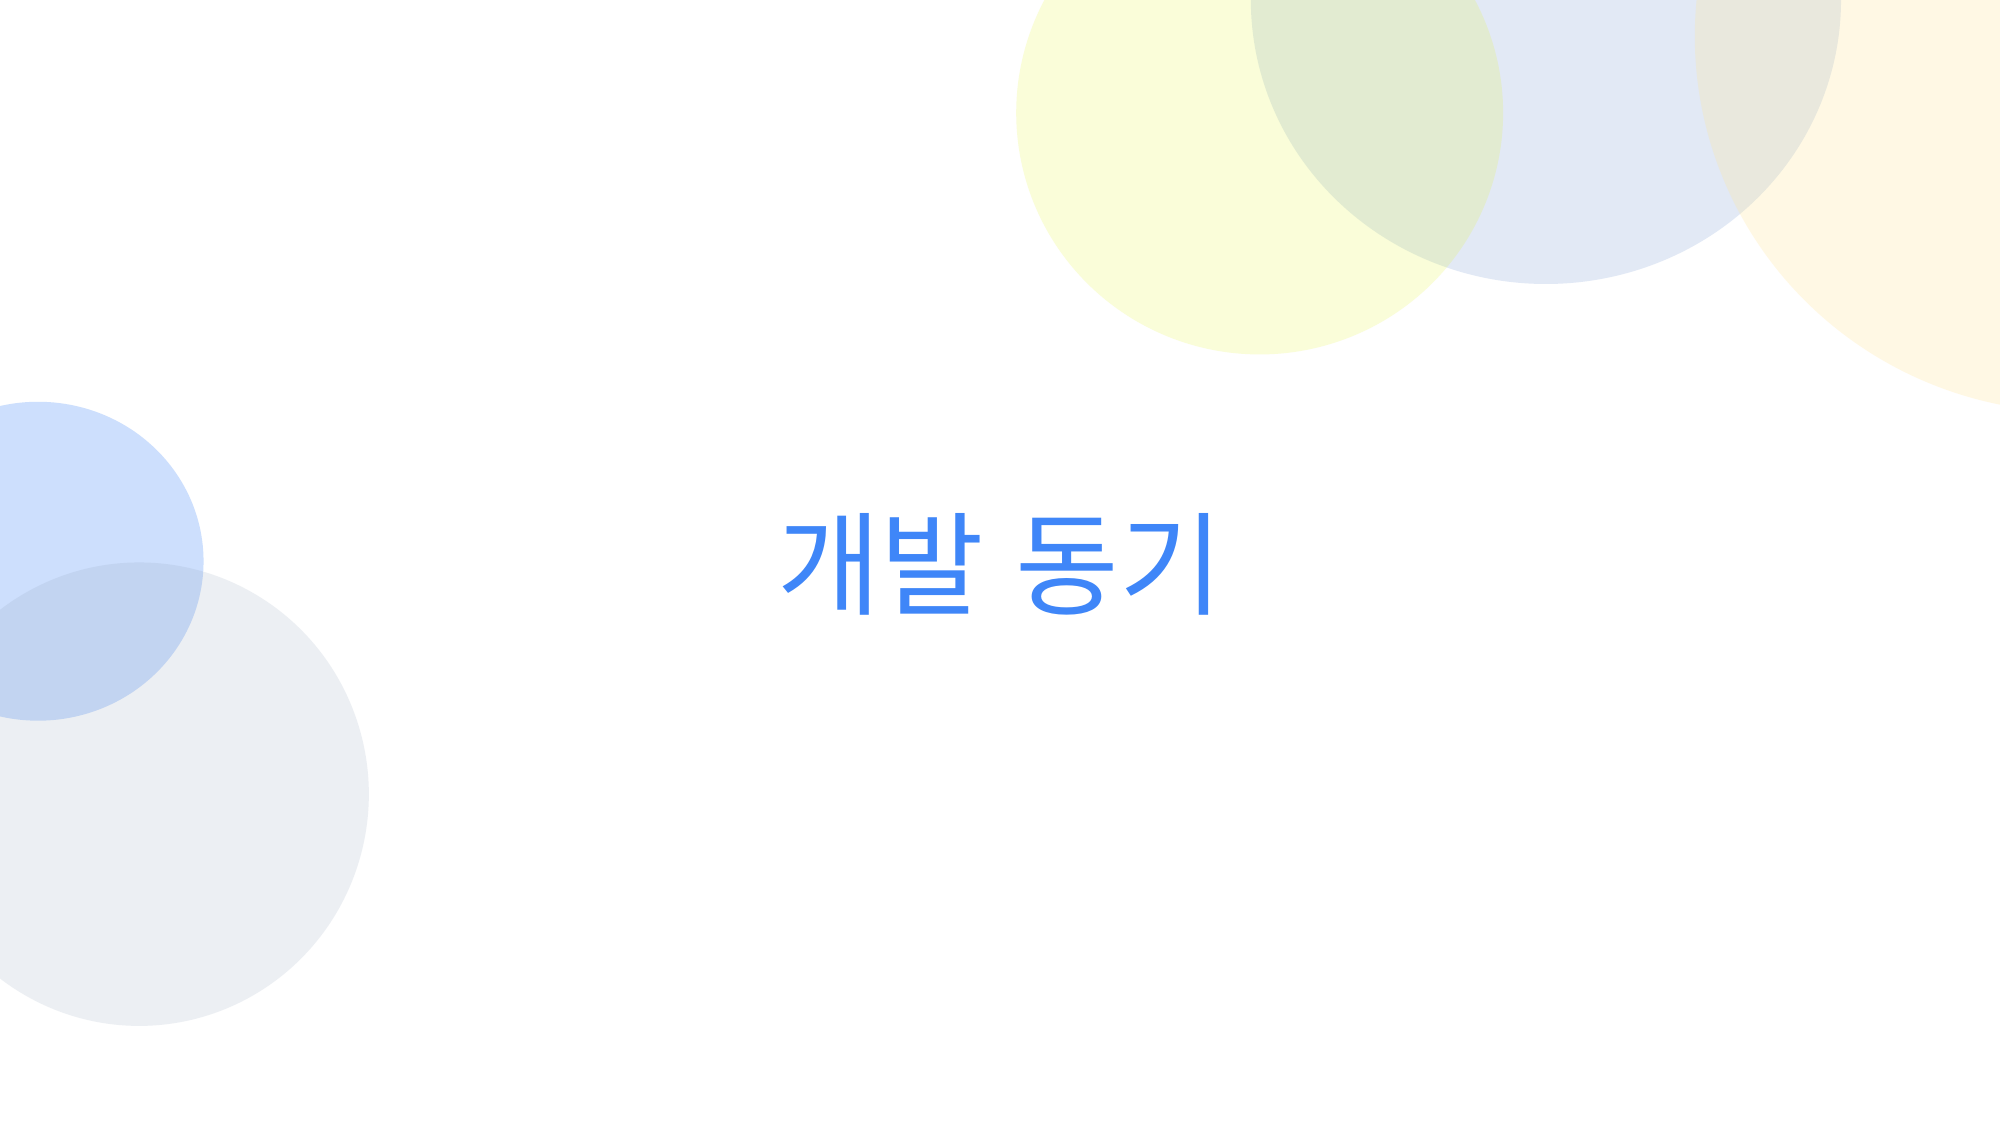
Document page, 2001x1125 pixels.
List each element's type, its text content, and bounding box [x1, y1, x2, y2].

text_box [1448, 0, 1739, 286]
text_box [1693, 0, 2000, 406]
text_box 개발 동기 [762, 486, 1238, 637]
text_box [0, 400, 205, 607]
text_box [1015, 0, 1505, 356]
text_box [0, 561, 370, 1027]
